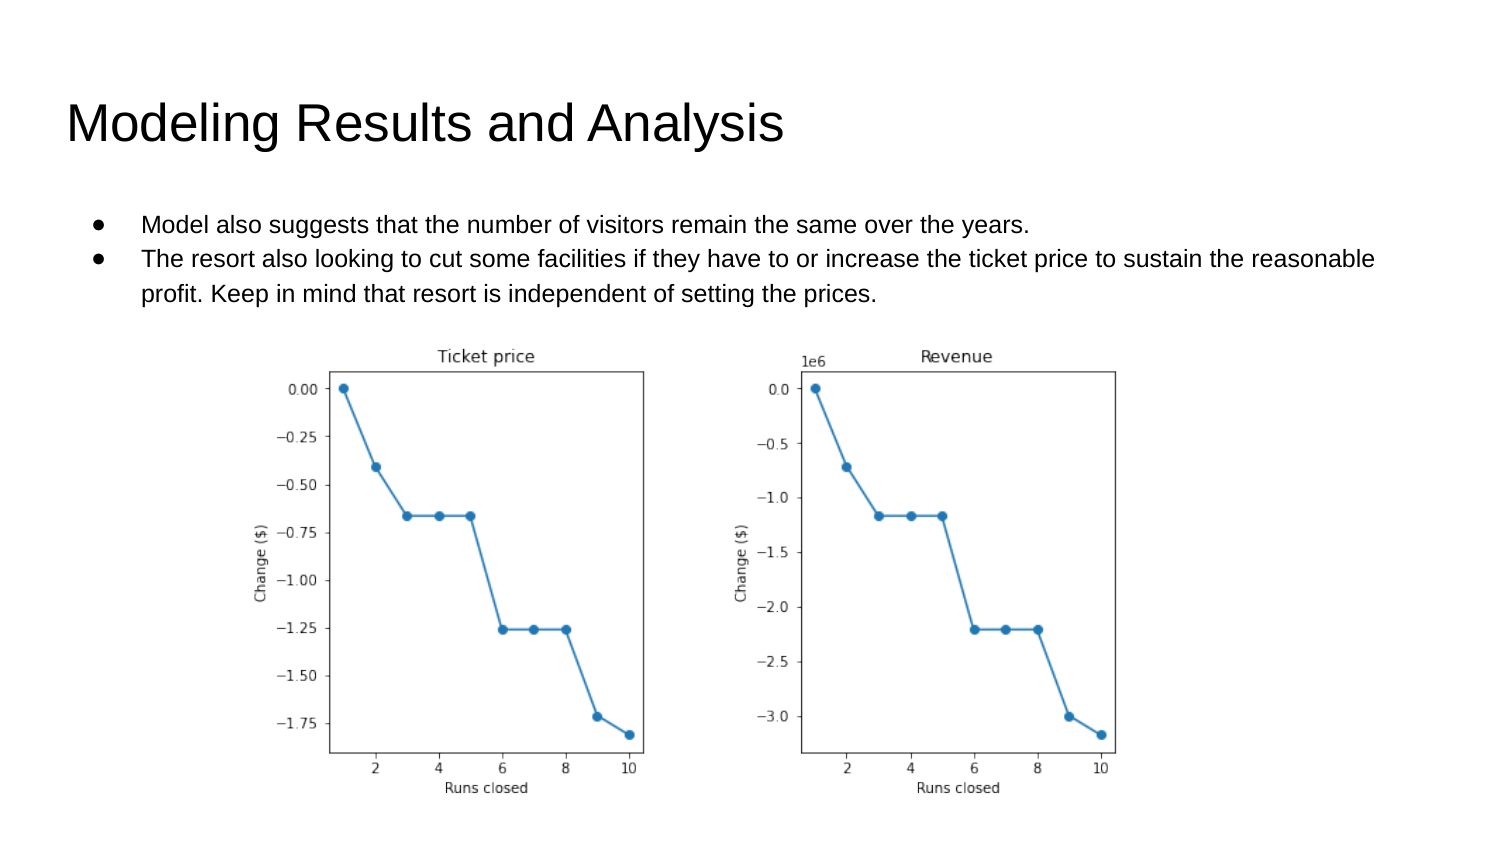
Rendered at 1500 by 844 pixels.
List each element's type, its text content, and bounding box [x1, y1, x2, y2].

list Model also suggests that the number of visitors remain the same over the years. The resort also looking to cut some facilities if they have to or increase the ticket price to sustain the reasonable profit. Keep in mind that resort is independent of setting the prices. [51, 189, 1449, 750]
picture [246, 339, 1125, 807]
title Modeling Results and Analysis [51, 72, 1449, 167]
